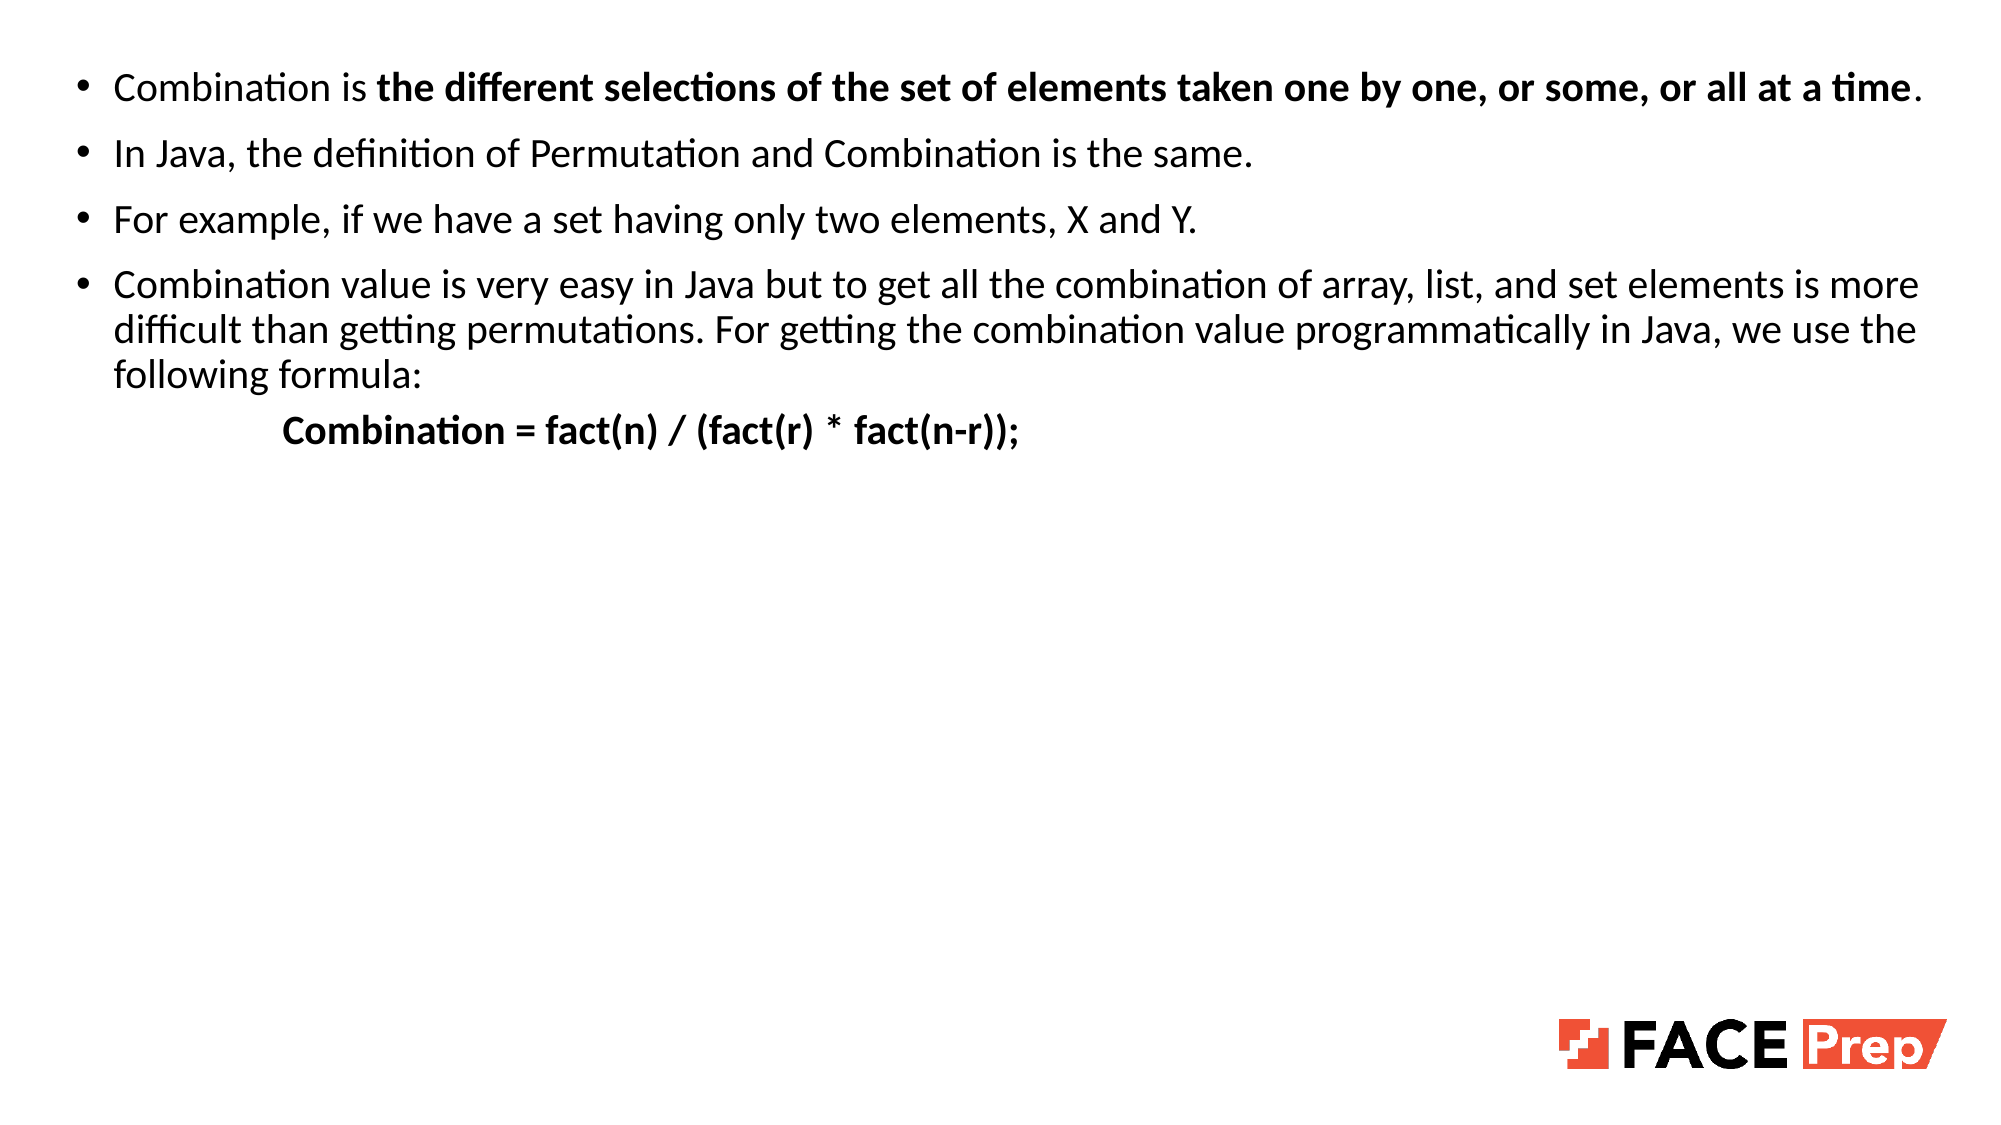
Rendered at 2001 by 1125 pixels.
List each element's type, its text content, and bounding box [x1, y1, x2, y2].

text_box Combination is the different selections of the set of elements taken one by one, or some, or all at a time. In Java, the definition of Permutation and Combination is the same. For example, if we have a set having only two elements, X and Y. Combination value is very easy in Java but to get all the combination of array, list, and set elements is more difficult than getting permutations. For getting the combination value programmatically in Java, we use the following formula: Combination = fact(n) / (fact(r) * fact(n-r)); [61, 58, 1939, 529]
picture [1559, 1019, 1947, 1069]
